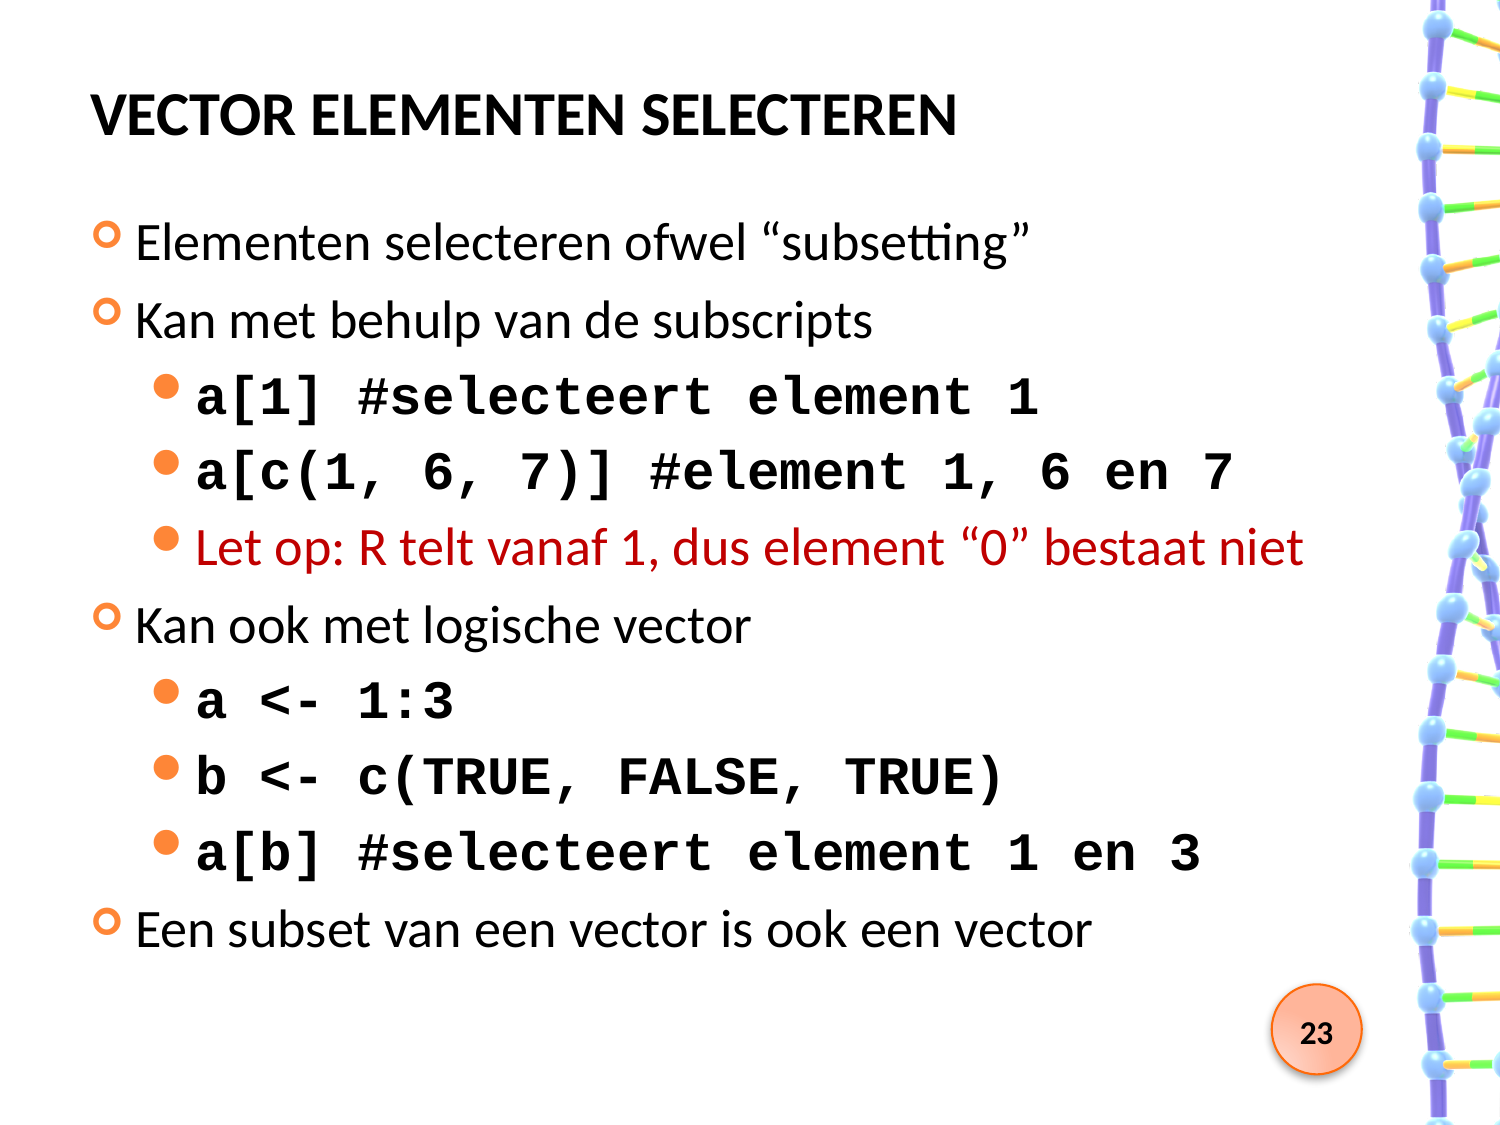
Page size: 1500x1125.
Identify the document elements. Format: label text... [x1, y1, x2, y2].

slide_number 23 [1269, 984, 1364, 1079]
picture [1293, 0, 1500, 1125]
title Vector elementen selecteren [75, 56, 1365, 164]
list Elementen selecteren ofwel “subsetting” Kan met behulp van de subscripts a[1] #selecteert element 1 a[c(1, 6, 7)] #element 1, 6 en 7 Let op: R telt vanaf 1, dus element “0” bestaat niet Kan ook met logische vector a <- 1:3 b <- c(TRUE, FALSE, TRUE) a[b] #selecteert element 1 en 3 Een subset van een vector is ook een vector [75, 199, 1365, 965]
